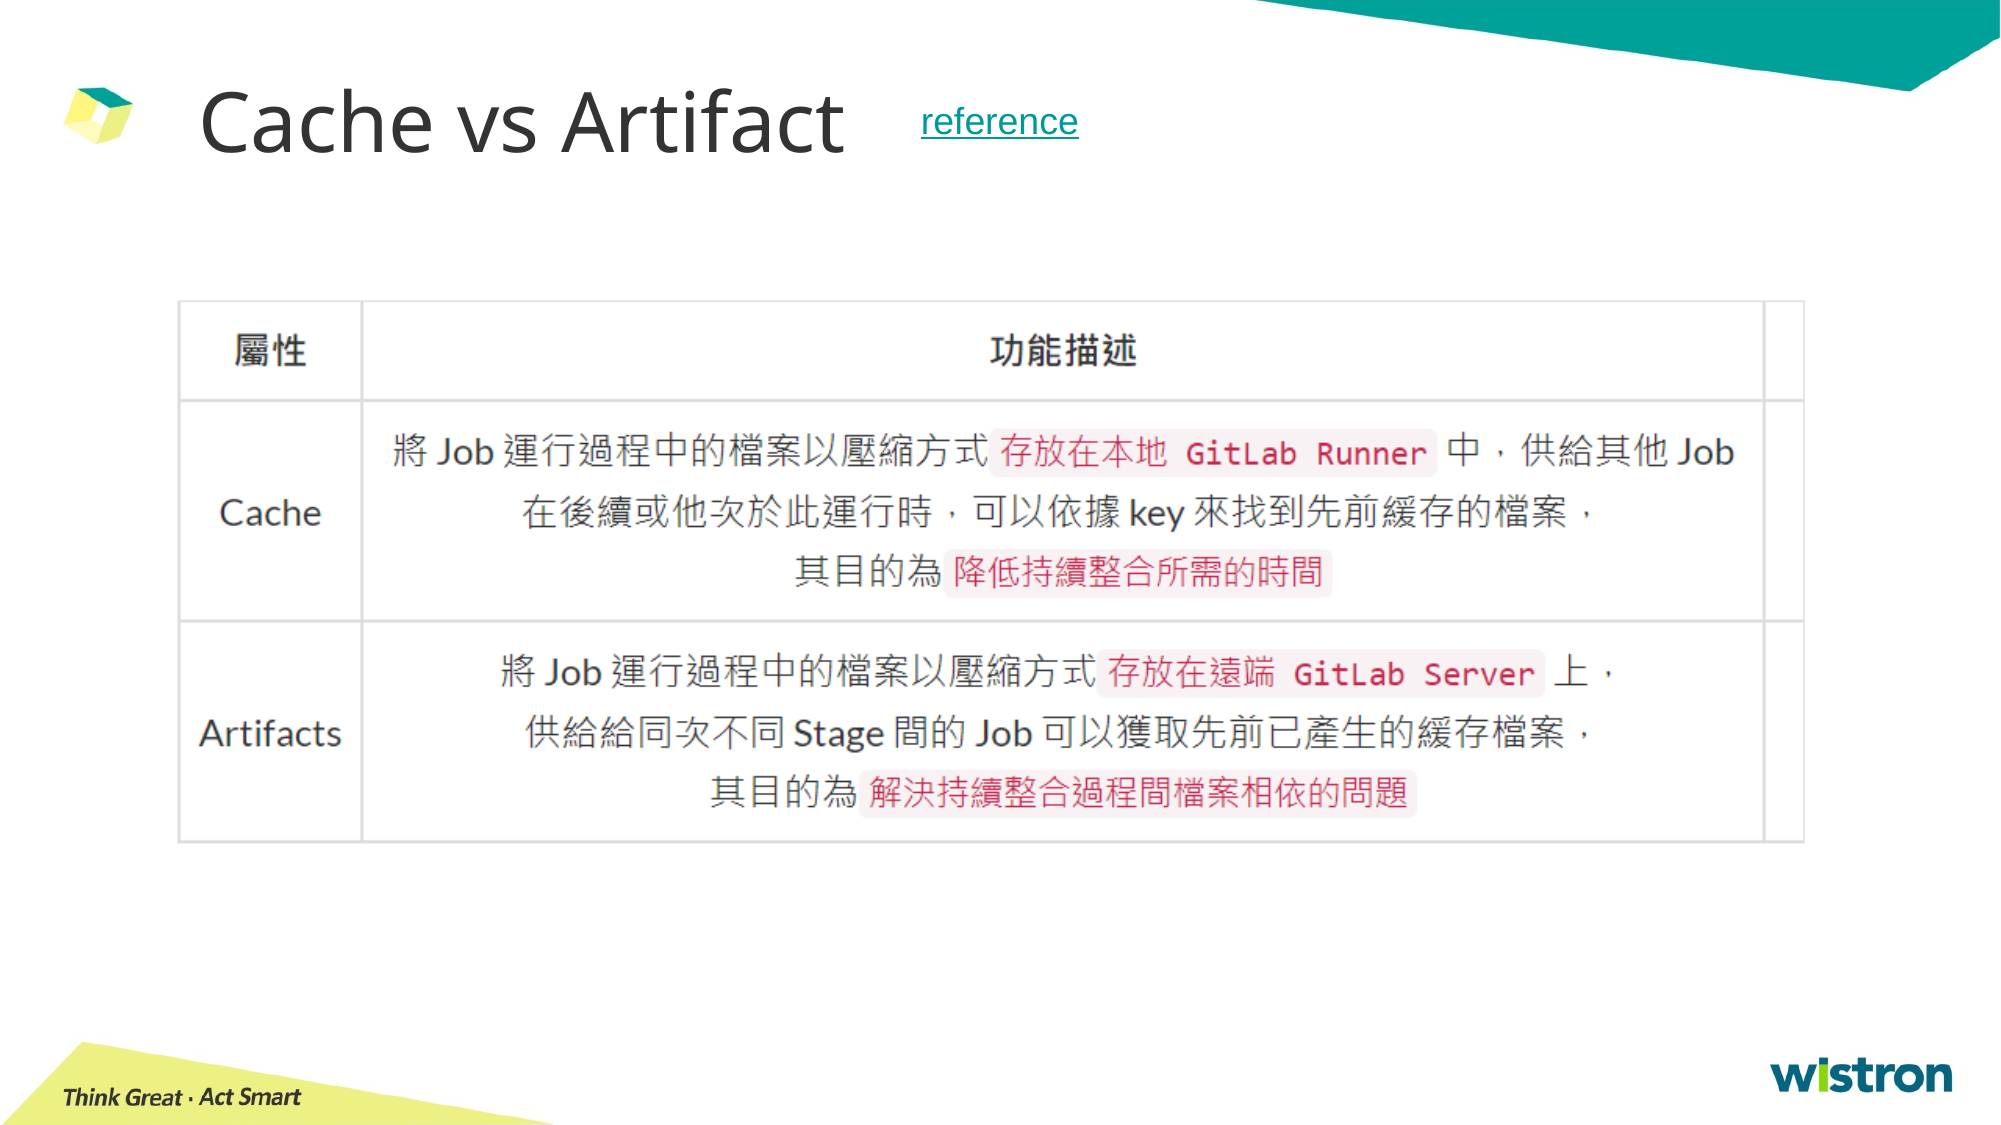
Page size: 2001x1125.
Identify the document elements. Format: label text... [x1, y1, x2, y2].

picture [0, 0, 2000, 1125]
list [183, 262, 1917, 1005]
text_box reference [906, 89, 1094, 150]
title Cache vs Artifact [183, 62, 1917, 179]
